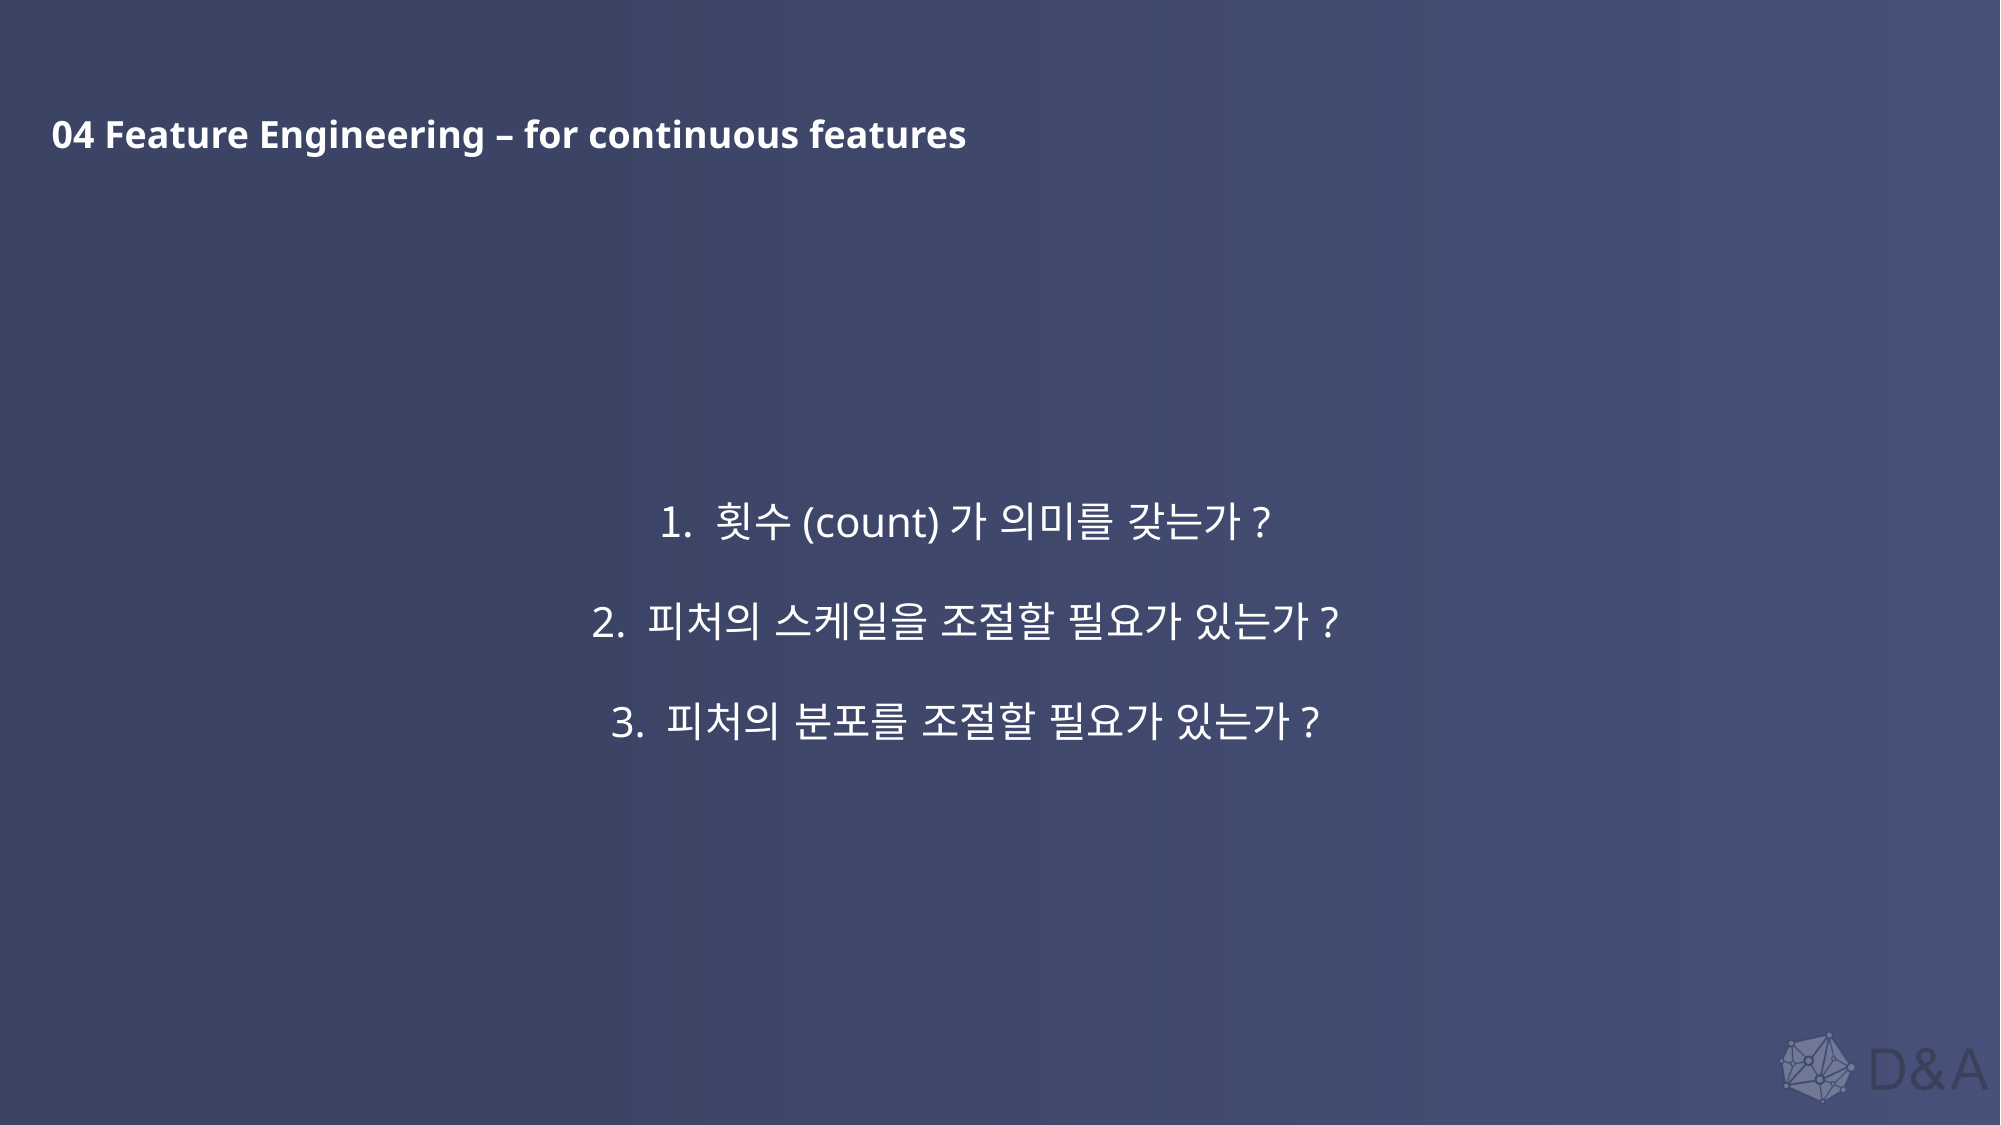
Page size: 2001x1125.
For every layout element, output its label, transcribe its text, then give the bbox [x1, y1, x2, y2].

text_box 04 Feature Engineering – for continuous features [36, 58, 1153, 164]
text_box 횟수(count)가 의미를 갖는가? 2. 피처의 스케일을 조절할 필요가 있는가? 3. 피처의 분포를 조절할 필요가 있는가? [237, 346, 1693, 896]
